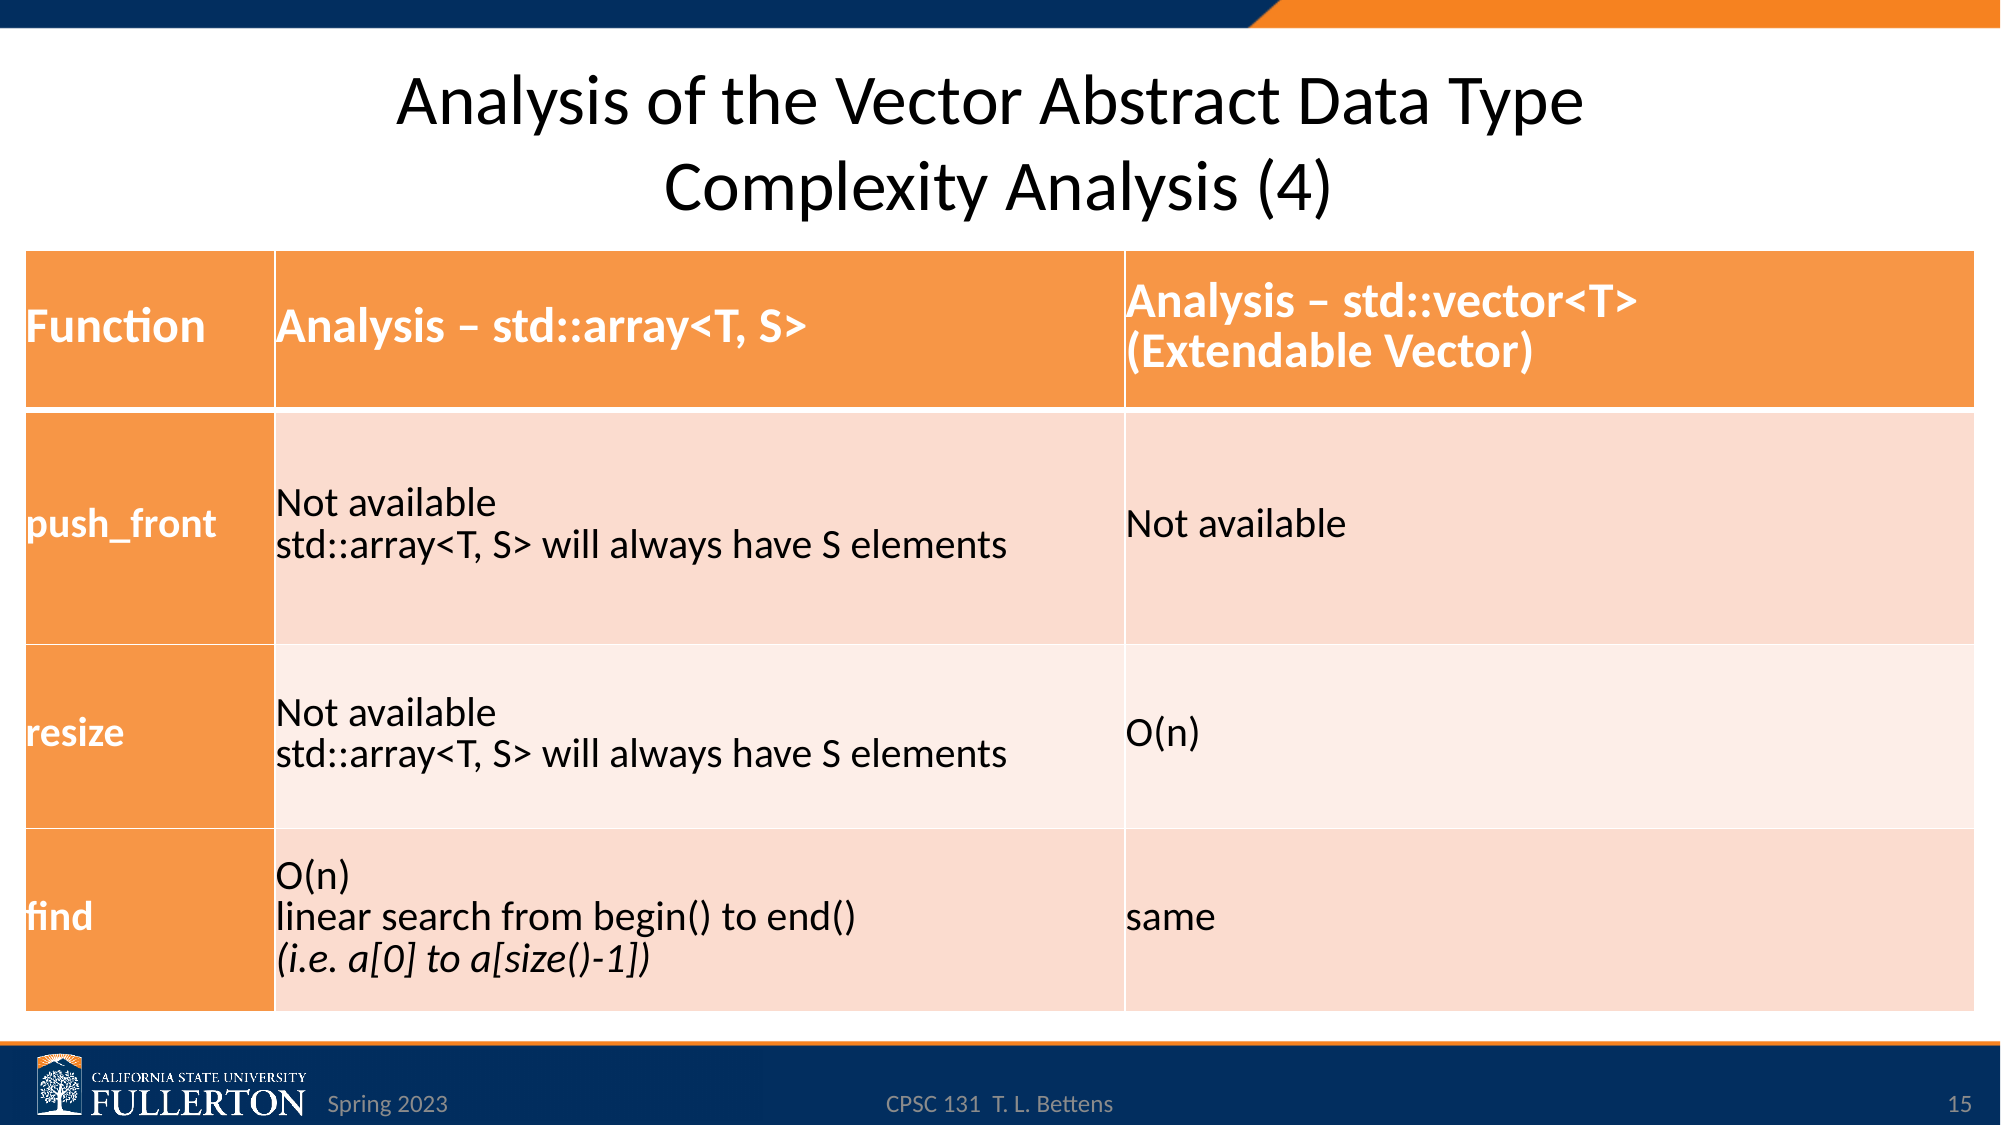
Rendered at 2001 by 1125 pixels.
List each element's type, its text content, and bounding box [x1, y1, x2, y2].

footer CPSC 131 T. L. Bettens [662, 1042, 1338, 1125]
picture [0, 0, 2001, 1125]
slide_number 15 [1537, 1042, 1988, 1125]
table_cell Not available [1126, 413, 1974, 644]
table_cell find [26, 829, 274, 1011]
table_cell O(n) [1126, 645, 1974, 828]
table_header Analysis – std::array<T, S> [276, 251, 1124, 407]
table_cell push_front [26, 413, 274, 644]
table_cell same [1126, 829, 1974, 1011]
title Analysis of the Vector Abstract Data Type Complexity Analysis (4) [24, 45, 1975, 233]
table_header Analysis – std::vector<T> (Extendable Vector) [1126, 251, 1974, 407]
table_header Function [26, 251, 274, 407]
table_cell resize [26, 645, 274, 828]
table_cell Not available std::array<T, S> will always have S elements [276, 413, 1124, 644]
table_cell O(n) linear search from begin() to end() (i.e. a[0] to a[size()-1]) [276, 829, 1124, 1011]
table_cell Not available std::array<T, S> will always have S elements [276, 645, 1124, 828]
slide_number Spring 2023 [312, 1042, 662, 1125]
